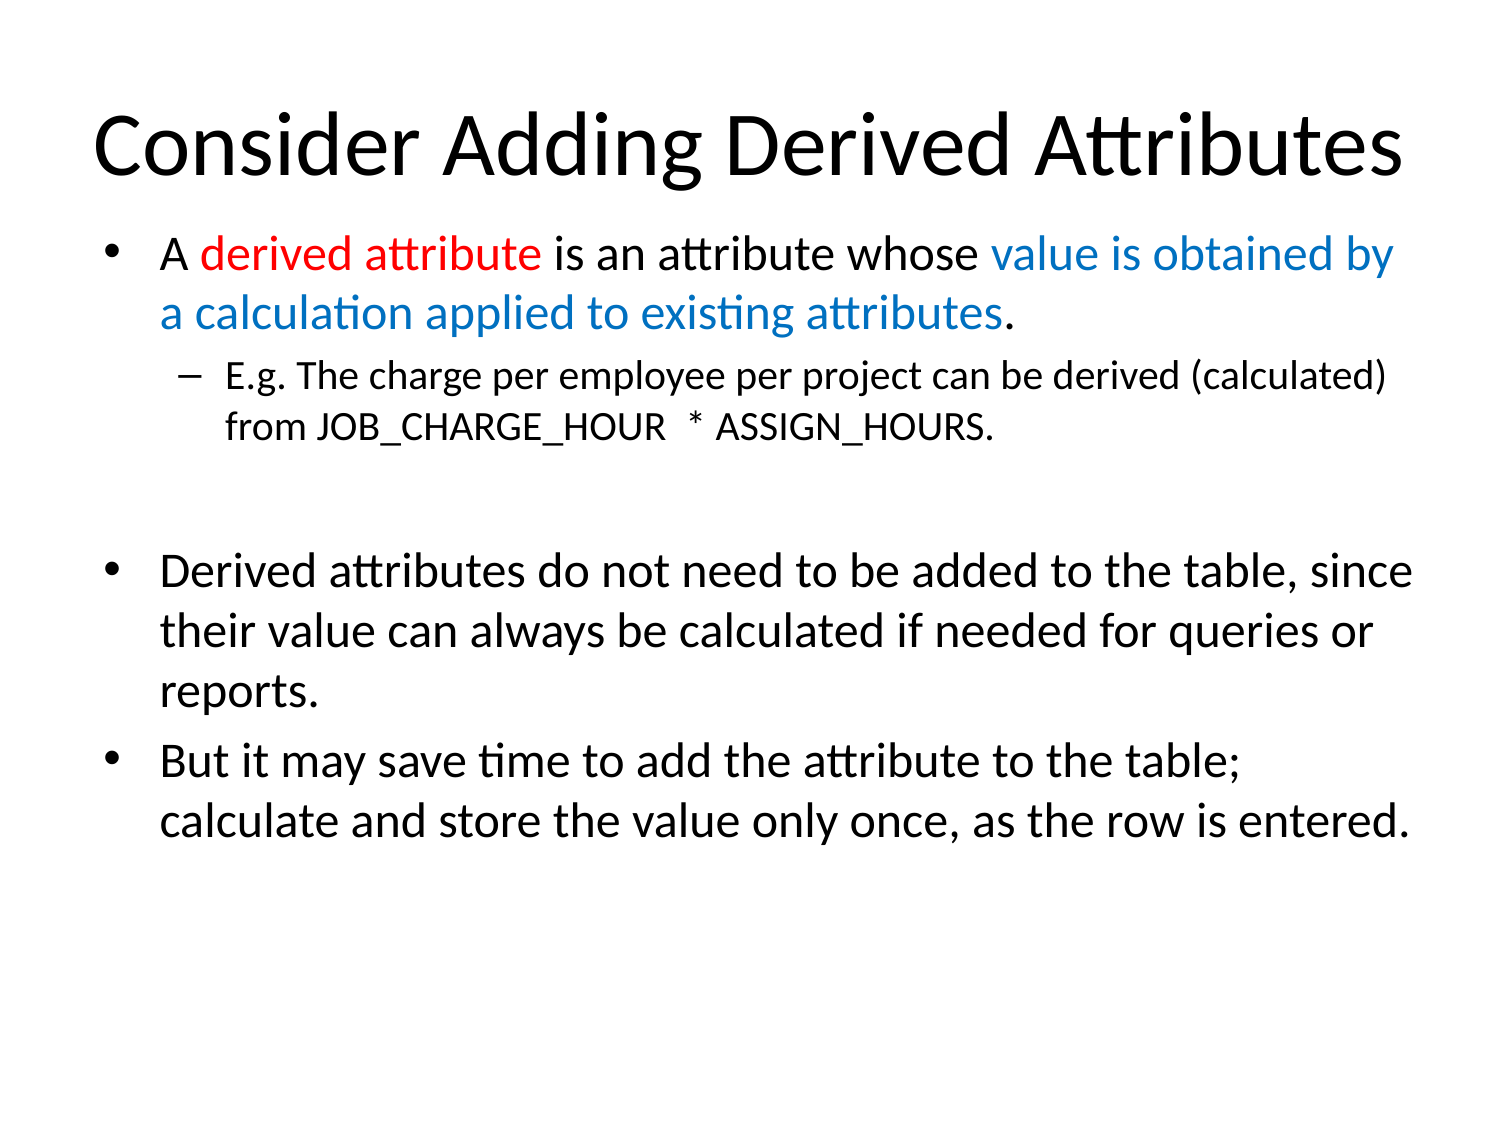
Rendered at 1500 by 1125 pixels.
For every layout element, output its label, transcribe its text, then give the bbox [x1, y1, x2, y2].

list A derived attribute is an attribute whose value is obtained by a calculation applied to existing attributes. E.g. The charge per employee per project can be derived (calculated) from JOB_CHARGE_HOUR * ASSIGN_HOURS. Derived attributes do not need to be added to the table, since their value can always be calculated if needed for queries or reports. But it may save time to add the attribute to the table; calculate and store the value only once, as the row is entered. [88, 212, 1439, 625]
title Consider Adding Derived Attributes [75, 45, 1425, 233]
